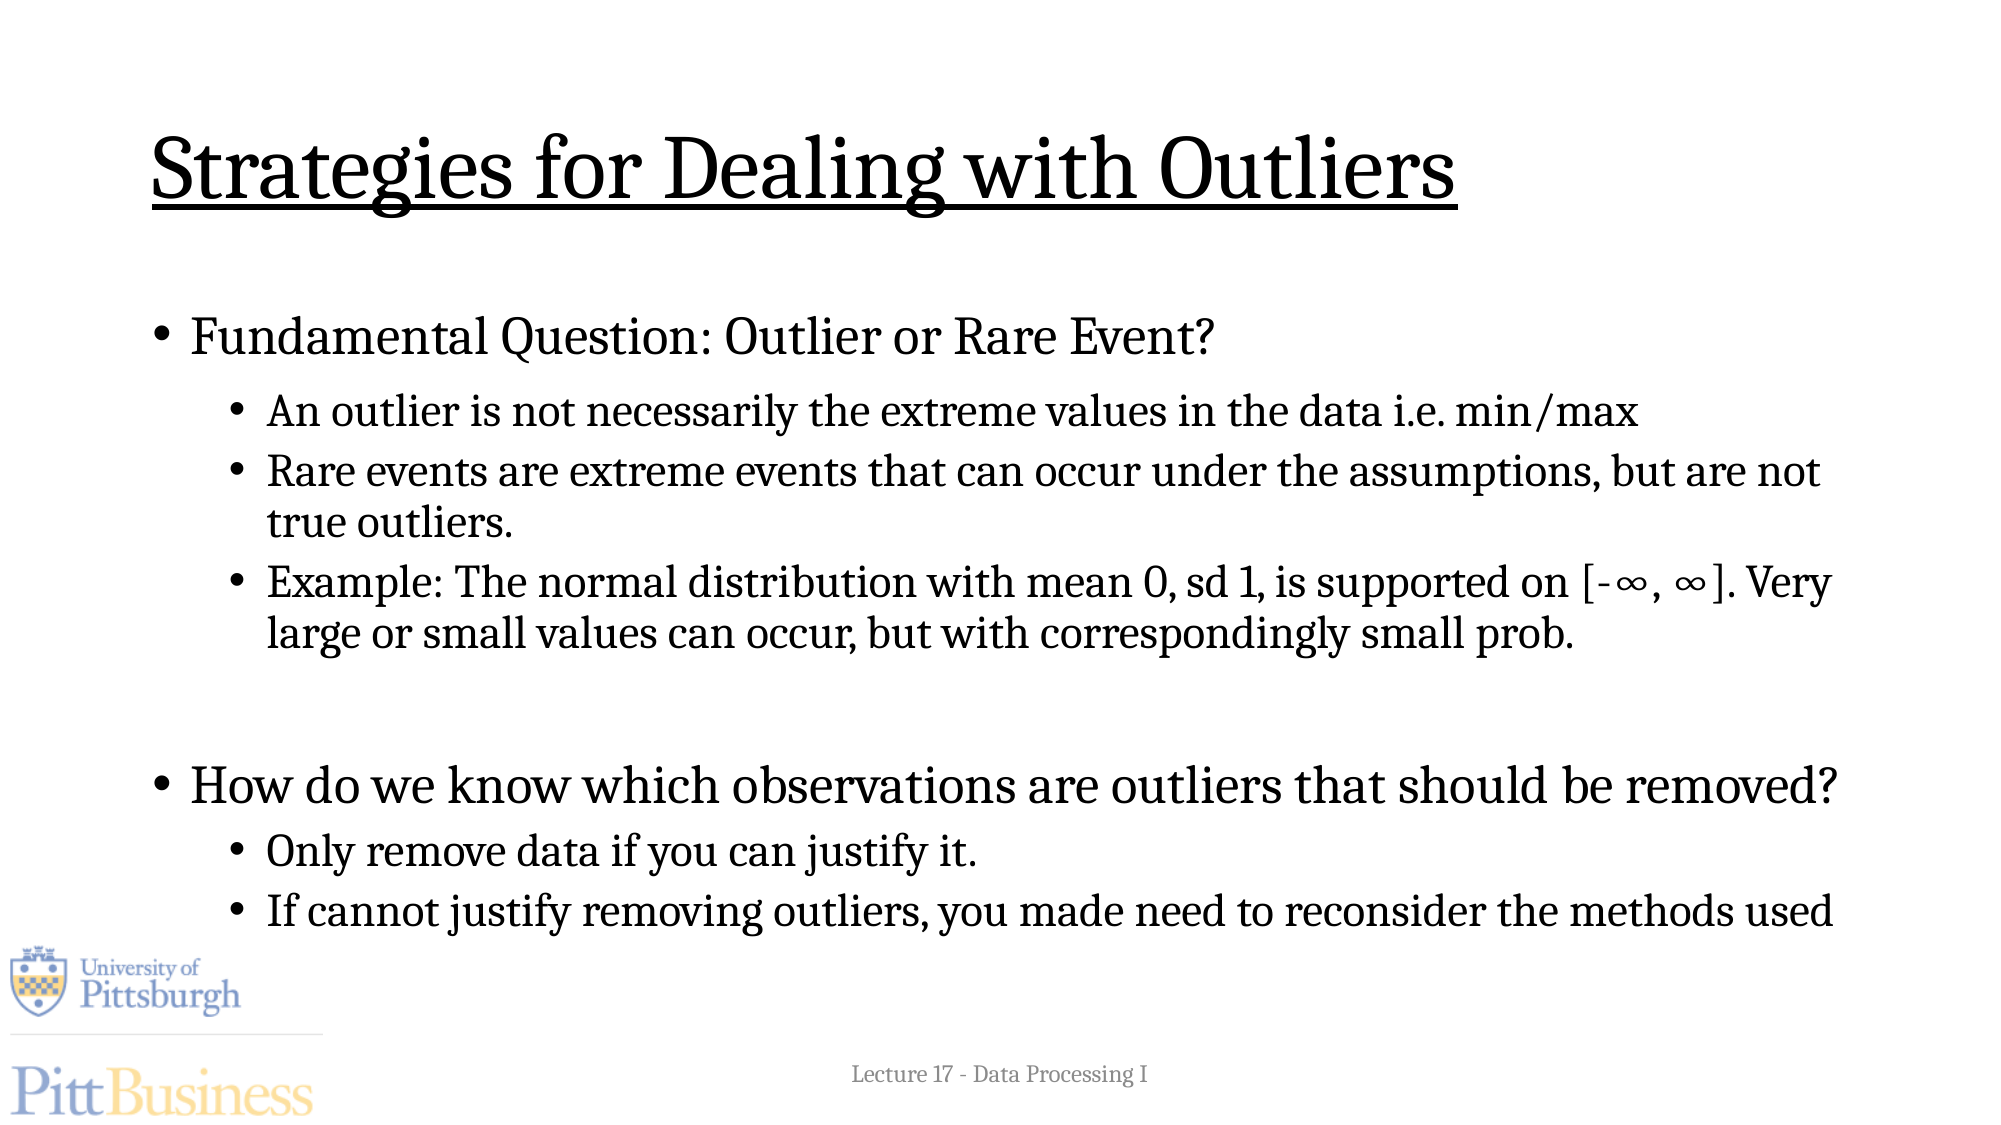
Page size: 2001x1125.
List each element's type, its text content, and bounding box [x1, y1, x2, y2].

list Fundamental Question: Outlier or Rare Event? An outlier is not necessarily the extreme values in the data i.e. min/max Rare events are extreme events that can occur under the assumptions, but are not true outliers. Example: The normal distribution with mean 0, sd 1, is supported on [-∞, ∞]. Very large or small values can occur, but with correspondingly small prob. How do we know which observations are outliers that should be removed? Only remove data if you can justify it. If cannot justify removing outliers, you made need to reconsider the methods used [137, 299, 1863, 1014]
footer Lecture 17 - Data Processing I [662, 1042, 1338, 1103]
title Strategies for Dealing with Outliers [137, 59, 1863, 278]
